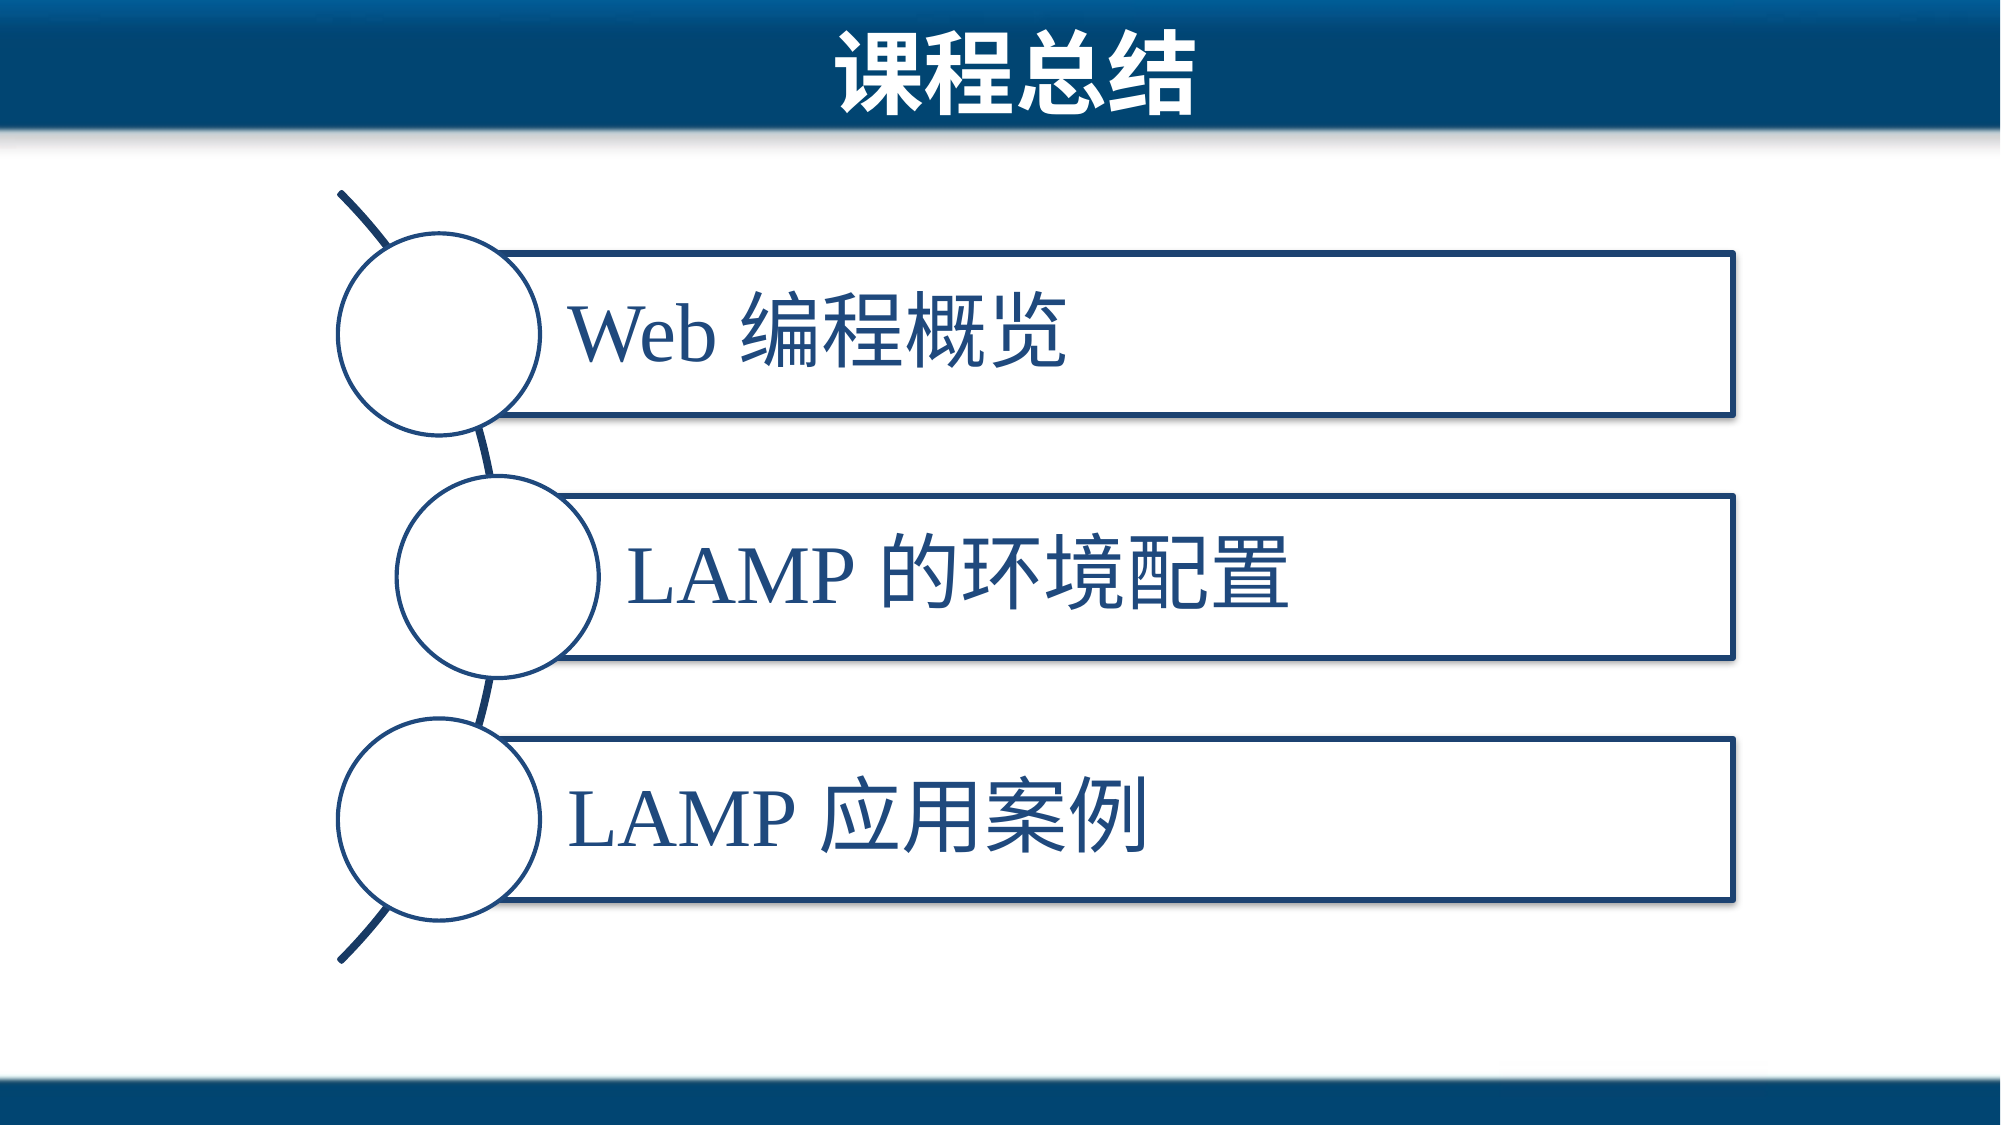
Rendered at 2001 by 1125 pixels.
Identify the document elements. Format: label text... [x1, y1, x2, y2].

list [326, 172, 1745, 982]
title 课程总结 [86, 19, 1945, 124]
picture [0, 0, 2001, 1125]
